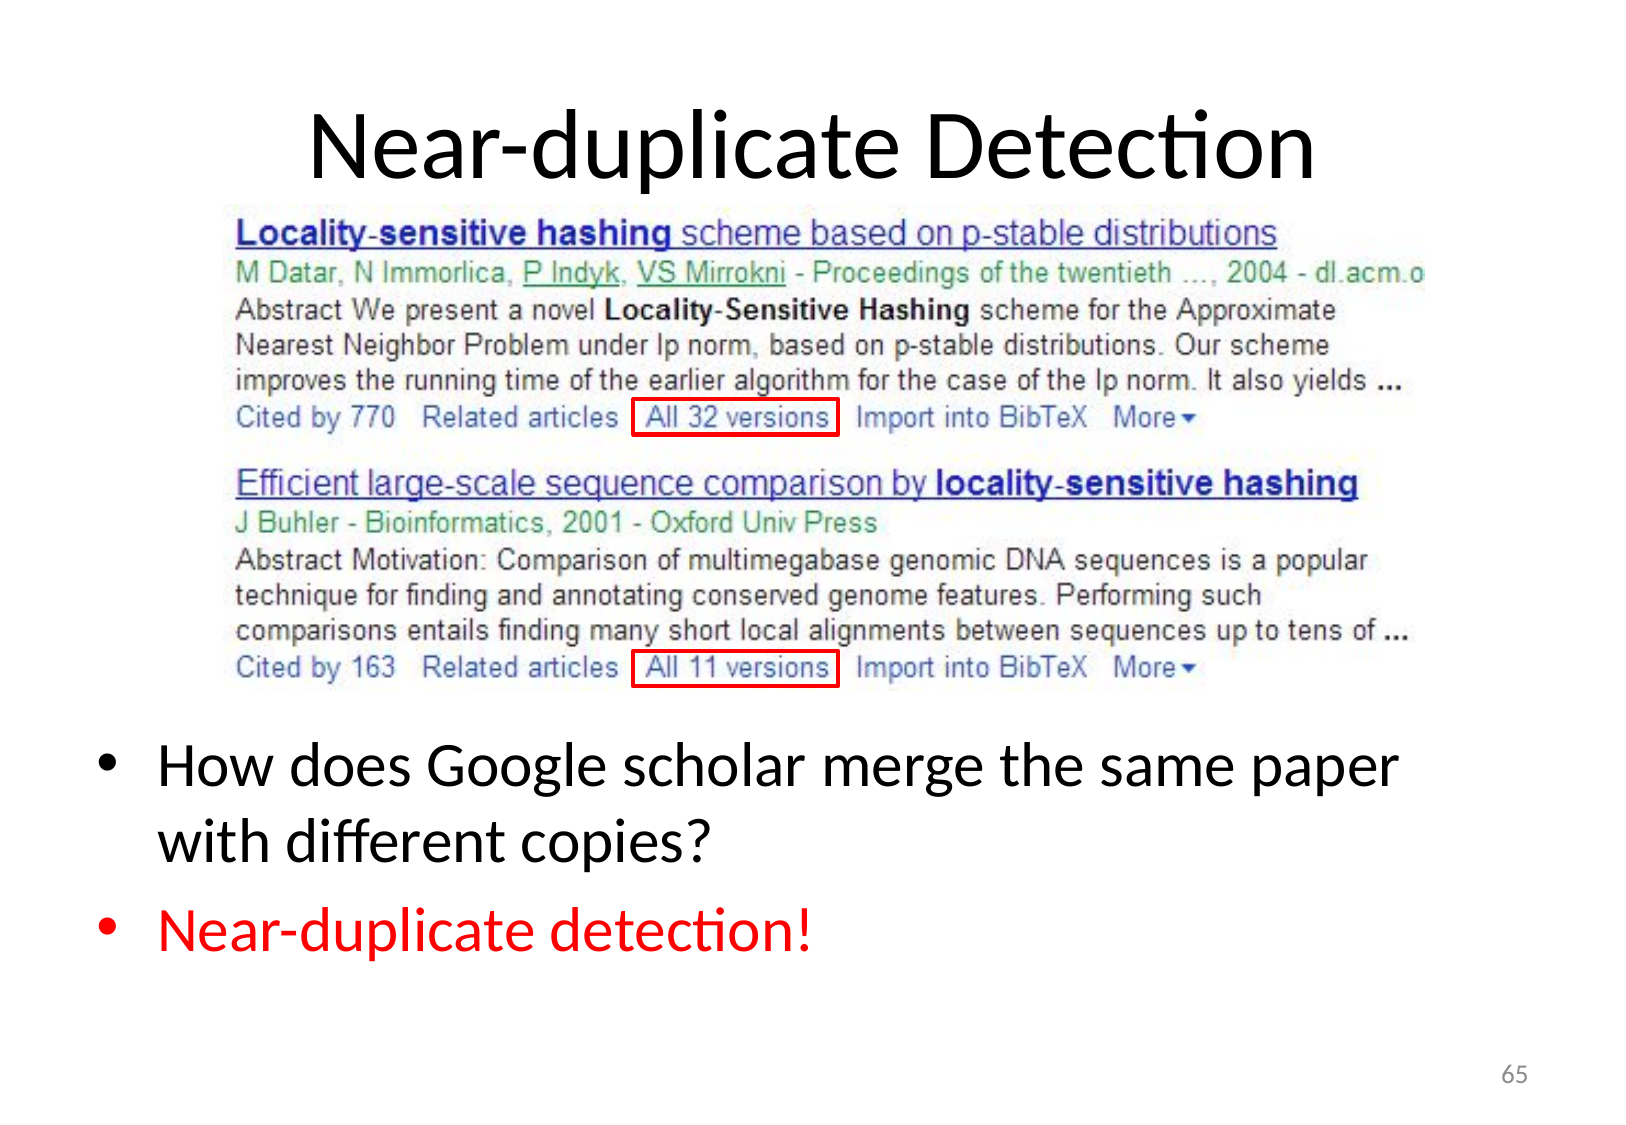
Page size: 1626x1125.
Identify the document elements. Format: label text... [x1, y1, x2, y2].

picture [223, 203, 1425, 691]
list How does Google scholar merge the same paper with different copies? Near-duplicate detection! [81, 716, 1544, 1042]
title Near-duplicate Detection [81, 45, 1544, 233]
slide_number 65 [1164, 1042, 1544, 1103]
